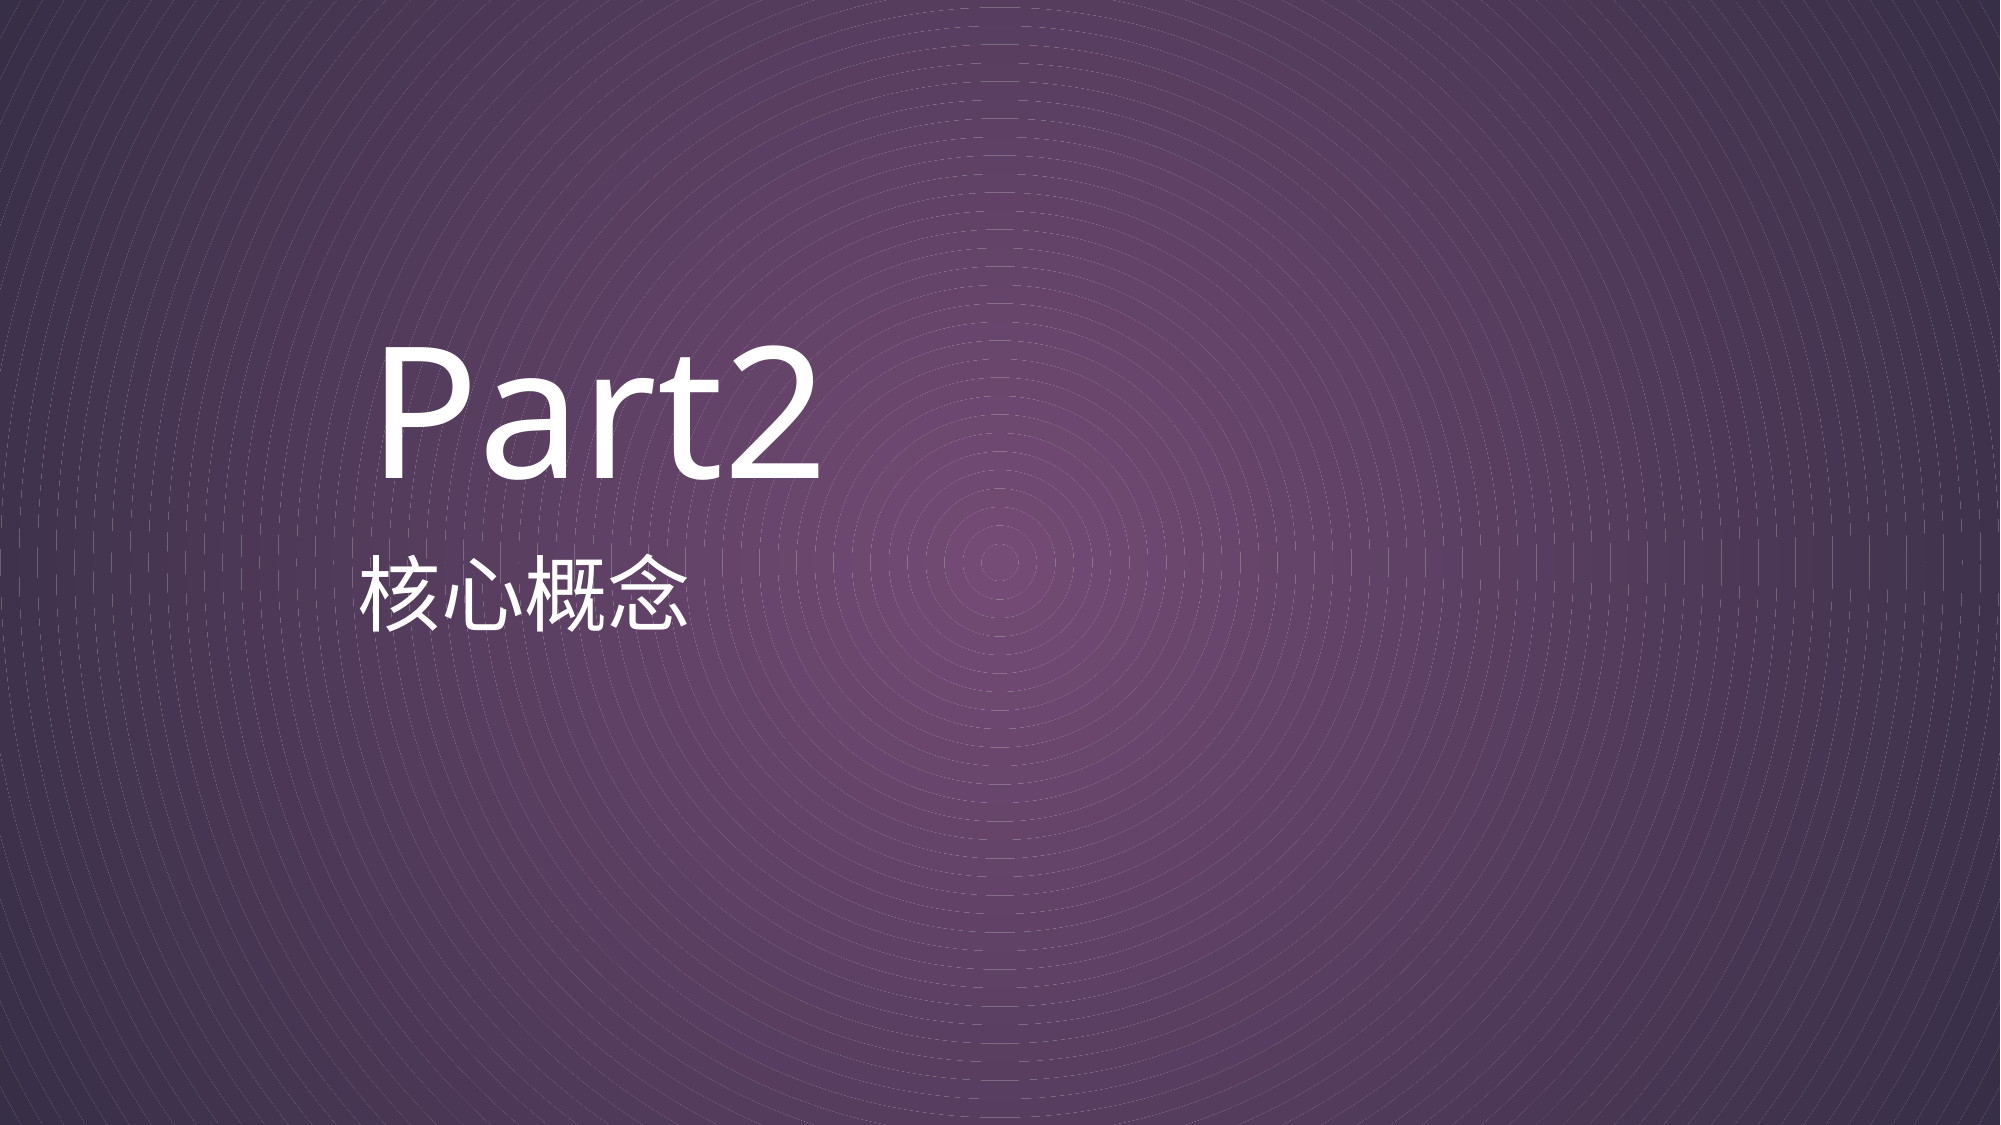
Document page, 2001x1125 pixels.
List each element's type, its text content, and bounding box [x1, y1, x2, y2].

text_box 核心概念 [342, 534, 2000, 650]
text_box Part2 [353, 287, 844, 523]
text_box [0, 0, 2000, 1125]
